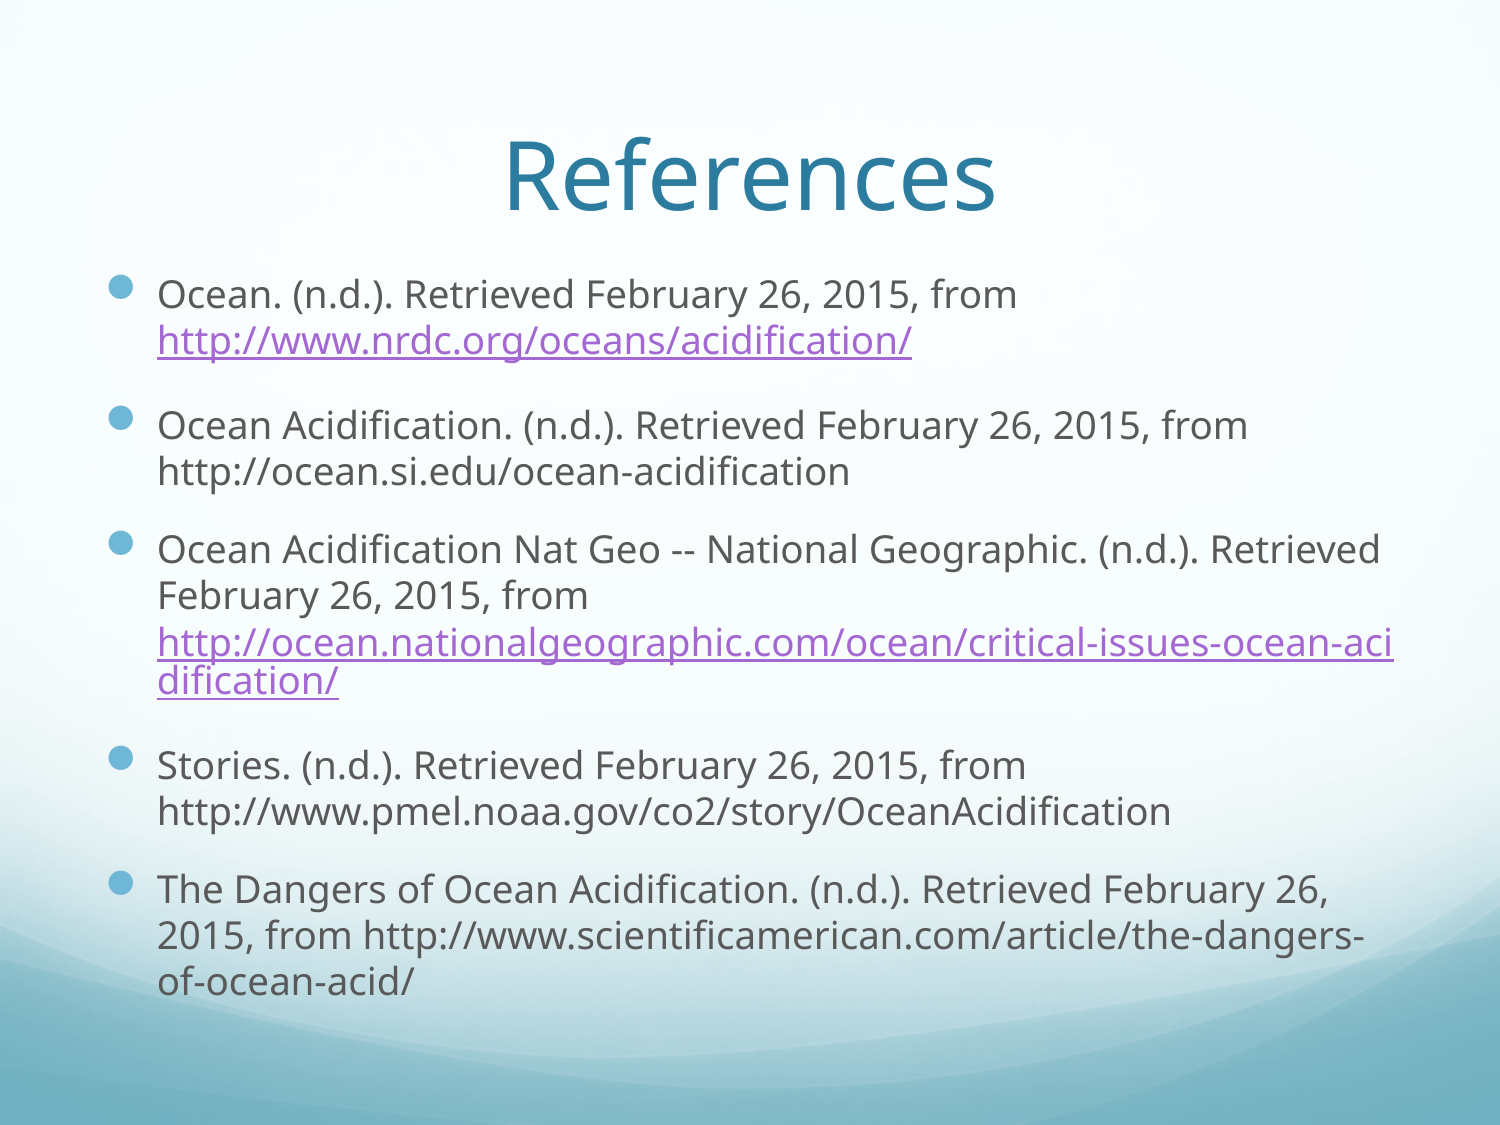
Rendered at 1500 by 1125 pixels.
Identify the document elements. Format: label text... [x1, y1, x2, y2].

list Ocean. (n.d.). Retrieved February 26, 2015, from http://www.nrdc.org/oceans/acidification/ Ocean Acidification. (n.d.). Retrieved February 26, 2015, from http://ocean.si.edu/ocean-acidification Ocean Acidification Nat Geo -- National Geographic. (n.d.). Retrieved February 26, 2015, from http://ocean.nationalgeographic.com/ocean/critical-issues-ocean-acidification/ Stories. (n.d.). Retrieved February 26, 2015, from http://www.pmel.noaa.gov/co2/story/OceanAcidification The Dangers of Ocean Acidification. (n.d.). Retrieved February 26, 2015, from http://www.scientificamerican.com/article/the-dangers-of-ocean-acid/ [90, 262, 1410, 975]
title References [90, 17, 1410, 237]
